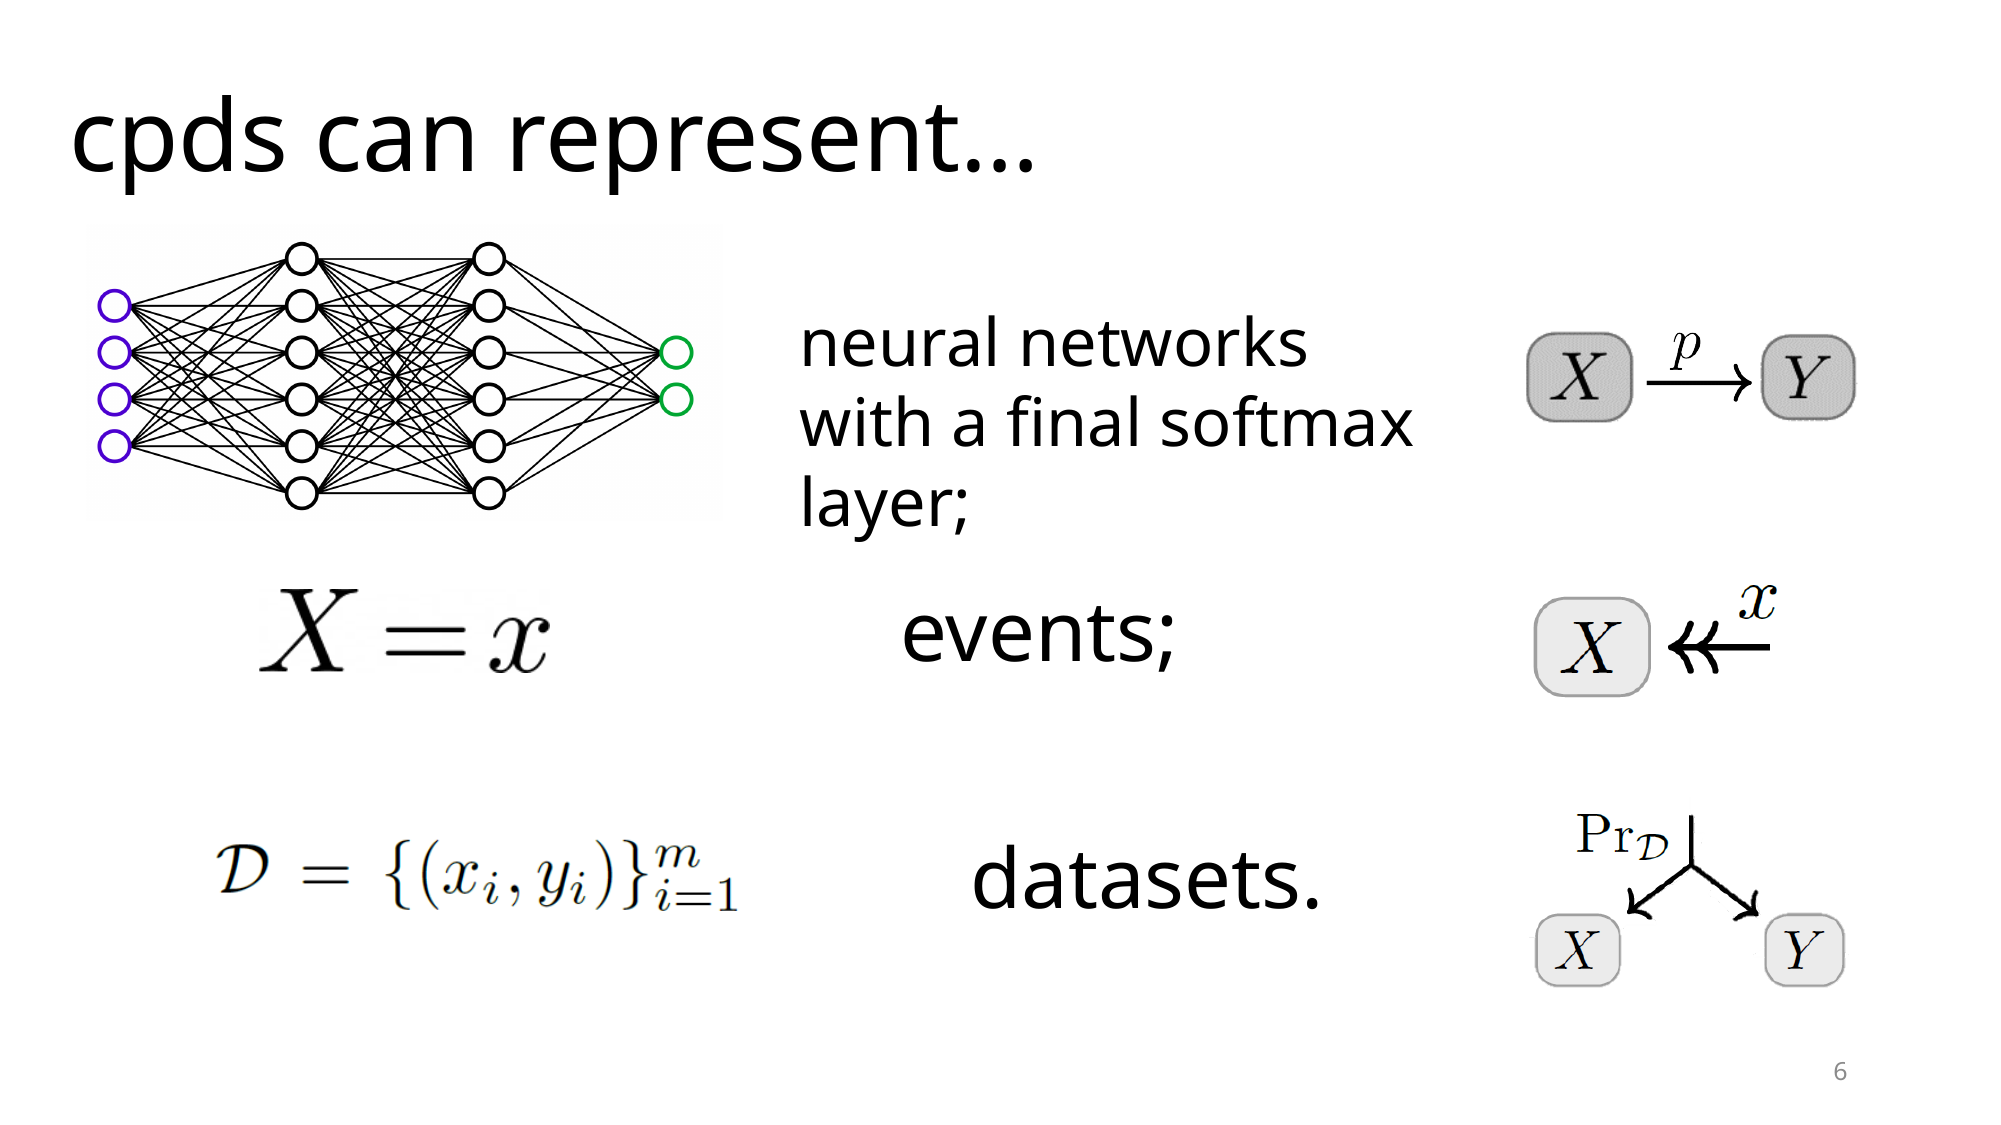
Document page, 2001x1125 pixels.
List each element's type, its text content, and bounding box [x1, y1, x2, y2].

picture [1529, 571, 1795, 706]
slide_number 6 [1412, 1042, 1863, 1103]
title cpds can represent… [54, 30, 1880, 249]
picture [259, 589, 550, 673]
picture [211, 825, 746, 927]
picture [1529, 796, 1855, 1043]
text_box events; [877, 570, 1203, 686]
text_box datasets. [955, 818, 1348, 933]
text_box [1525, 321, 1859, 424]
text_box neural networks with a final softmax layer; [785, 292, 1452, 548]
picture [86, 224, 723, 521]
